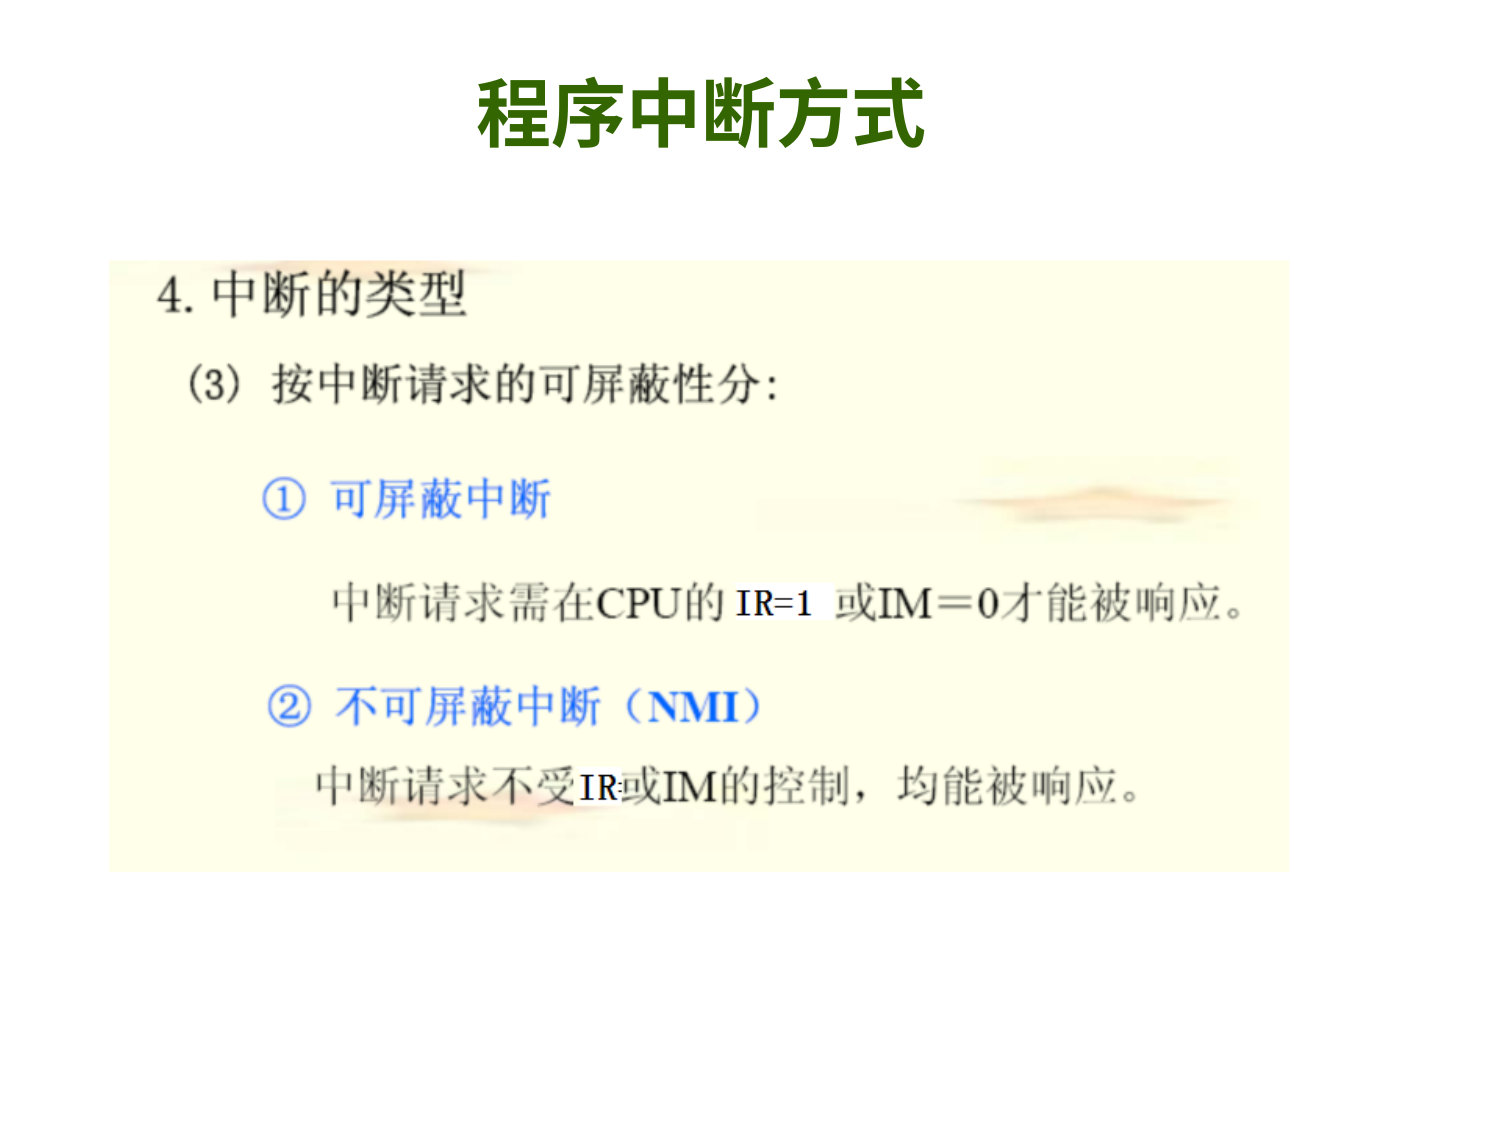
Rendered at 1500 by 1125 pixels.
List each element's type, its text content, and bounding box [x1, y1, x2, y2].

picture [78, 252, 1422, 873]
text_box 程序中断方式 [70, 58, 1349, 188]
